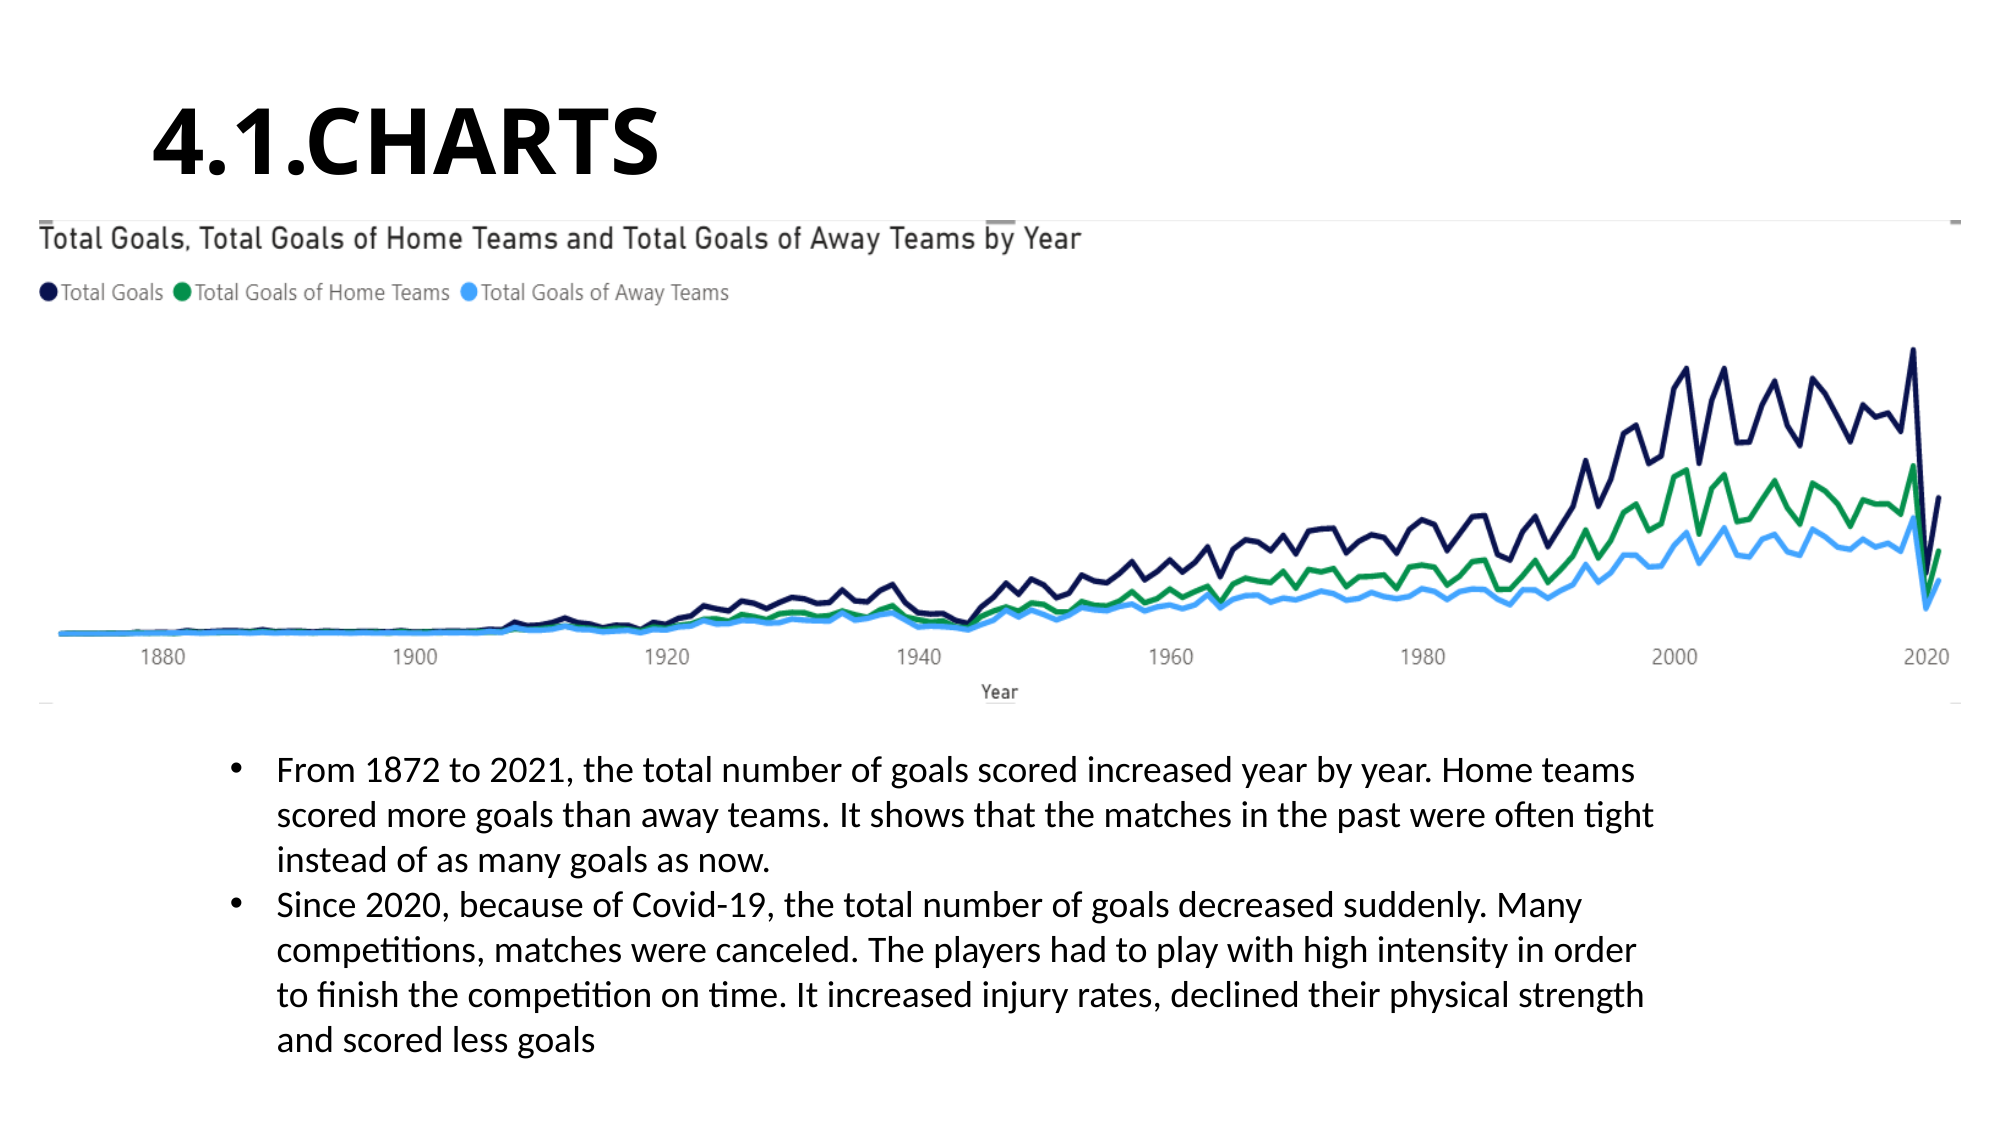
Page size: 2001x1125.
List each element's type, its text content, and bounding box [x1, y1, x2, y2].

text_box From 1872 to 2021, the total number of goals scored increased year by year. Home teams scored more goals than away teams. It shows that the matches in the past were often tight instead of as many goals as now. Since 2020, because of Covid-19, the total number of goals decreased suddenly. Many competitions, matches were canceled. The players had to play with high intensity in order to finish the competition on time. It increased injury rates, declined their physical strength and scored less goals [214, 737, 1689, 1068]
picture [39, 220, 1961, 704]
title 4.1.CHARTS [137, 86, 1863, 204]
